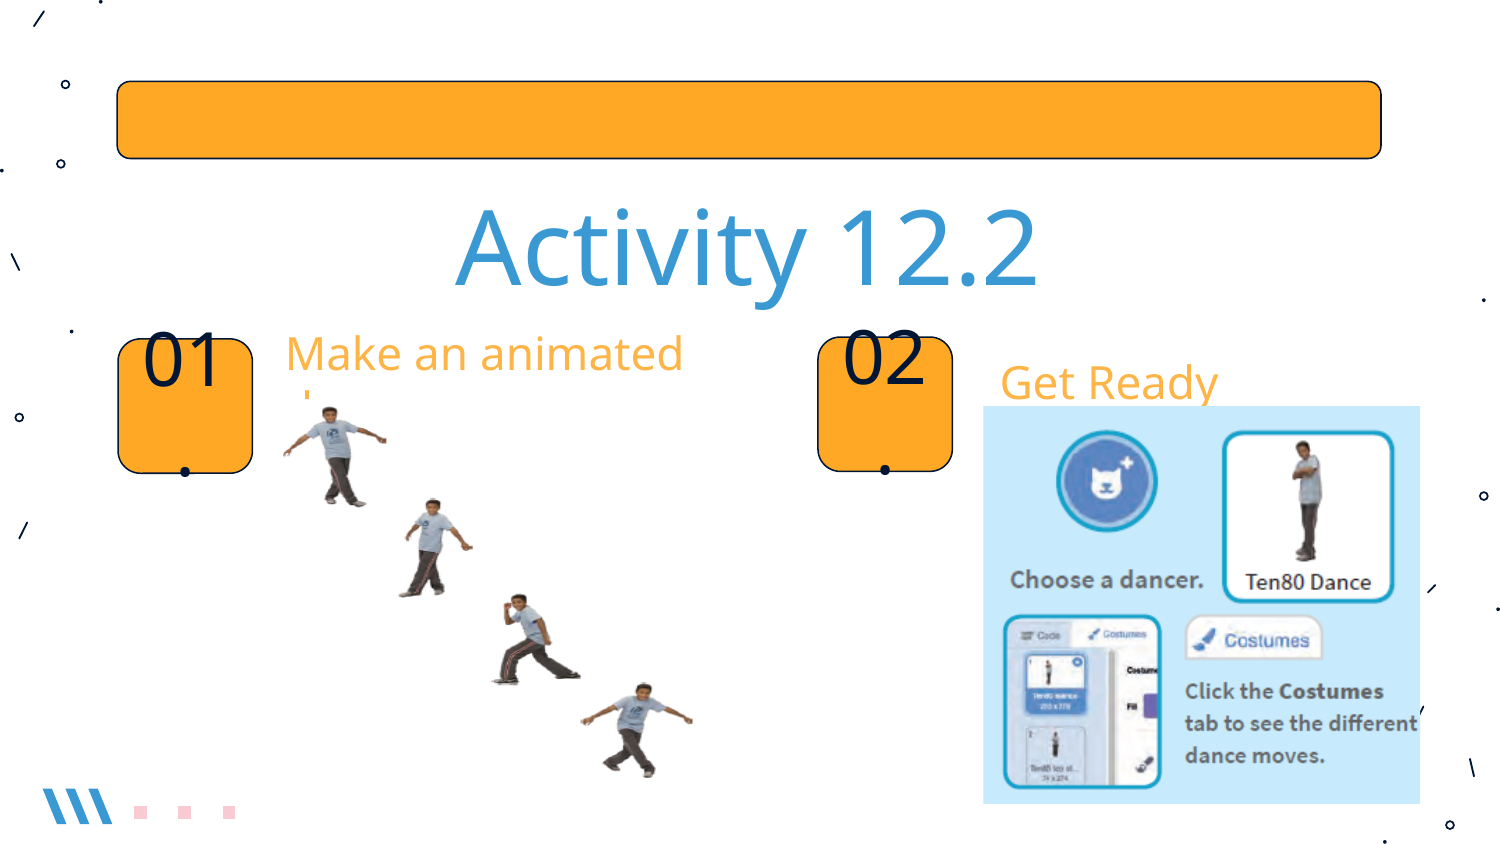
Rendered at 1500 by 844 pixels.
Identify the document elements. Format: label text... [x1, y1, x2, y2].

text_box [1276, 81, 1382, 159]
picture [282, 399, 697, 780]
title 01. [141, 363, 230, 441]
title Activity 12.2 [117, 174, 1382, 313]
title 02. [840, 361, 930, 439]
text_box [118, 338, 253, 474]
text_box [817, 337, 953, 472]
text_box [117, 81, 224, 159]
subtitle Get Ready [999, 342, 1382, 404]
picture [983, 405, 1421, 804]
subtitle Make an animated dance [284, 340, 736, 418]
title [224, 81, 1276, 159]
